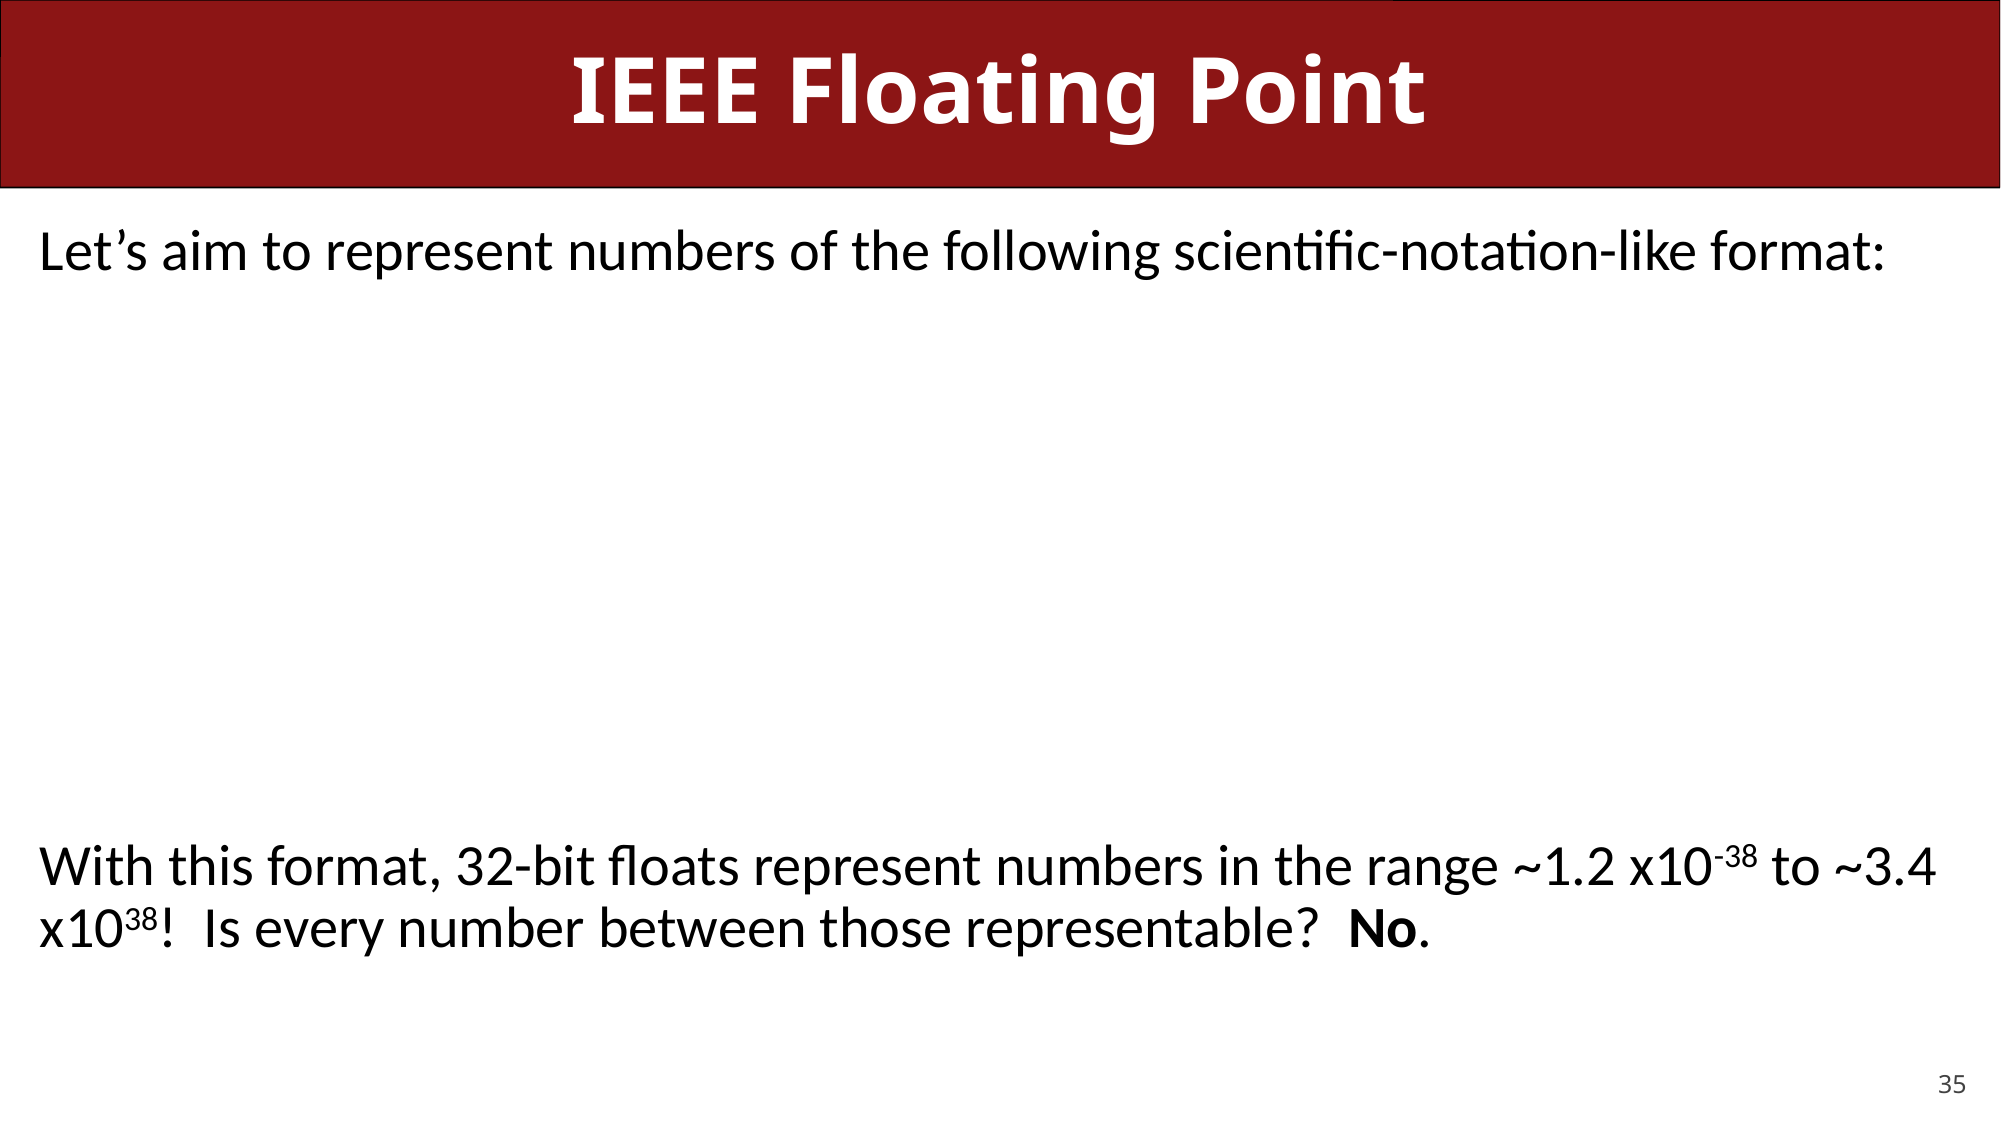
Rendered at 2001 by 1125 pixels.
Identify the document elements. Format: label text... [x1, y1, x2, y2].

title IEEE Floating Point [75, 0, 1925, 188]
